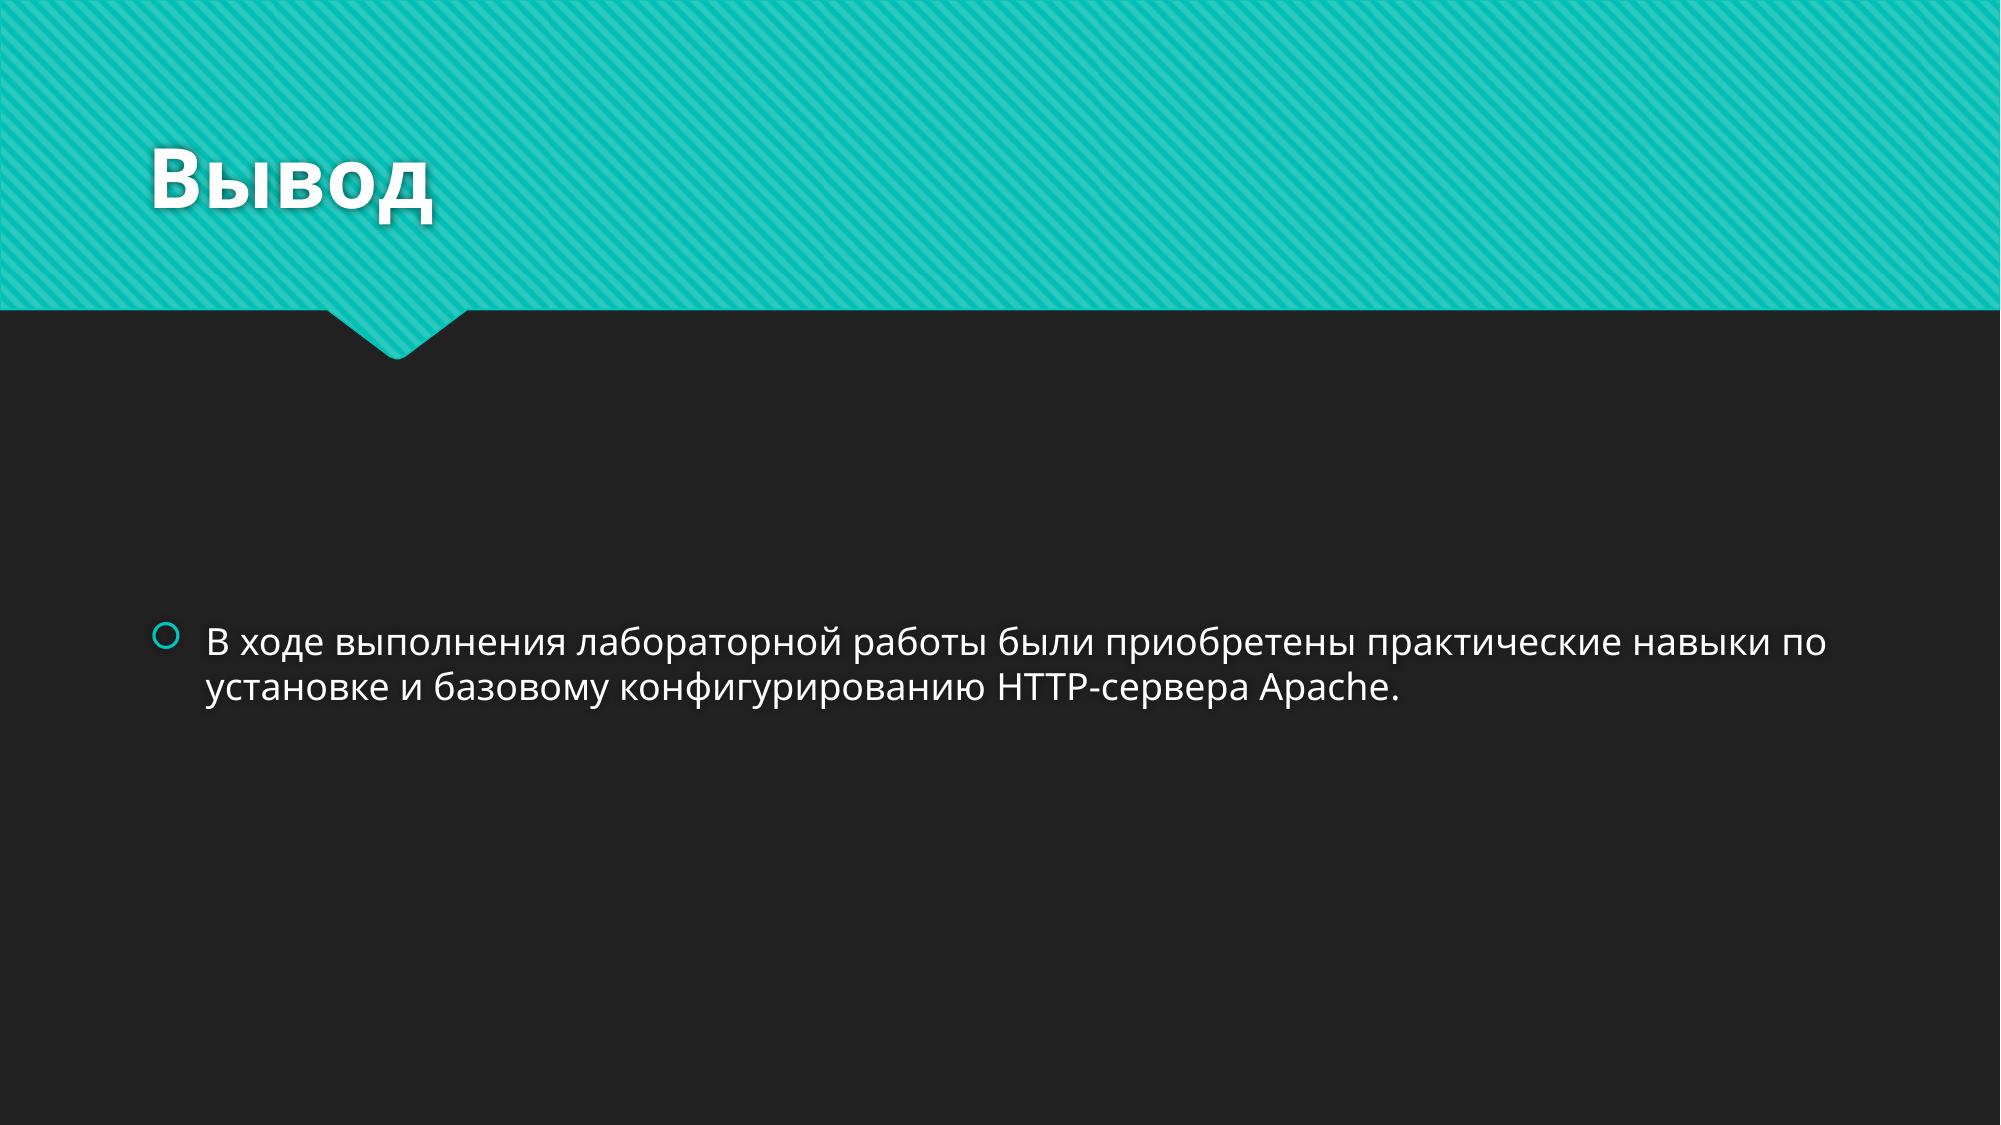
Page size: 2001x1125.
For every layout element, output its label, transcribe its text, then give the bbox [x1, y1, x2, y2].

title Вывод [132, 73, 1868, 233]
list В ходе выполнения лабораторной работы были приобретены практические навыки по установке и базовому конфигурированию HTTP-сервера Apache. [134, 364, 1866, 962]
